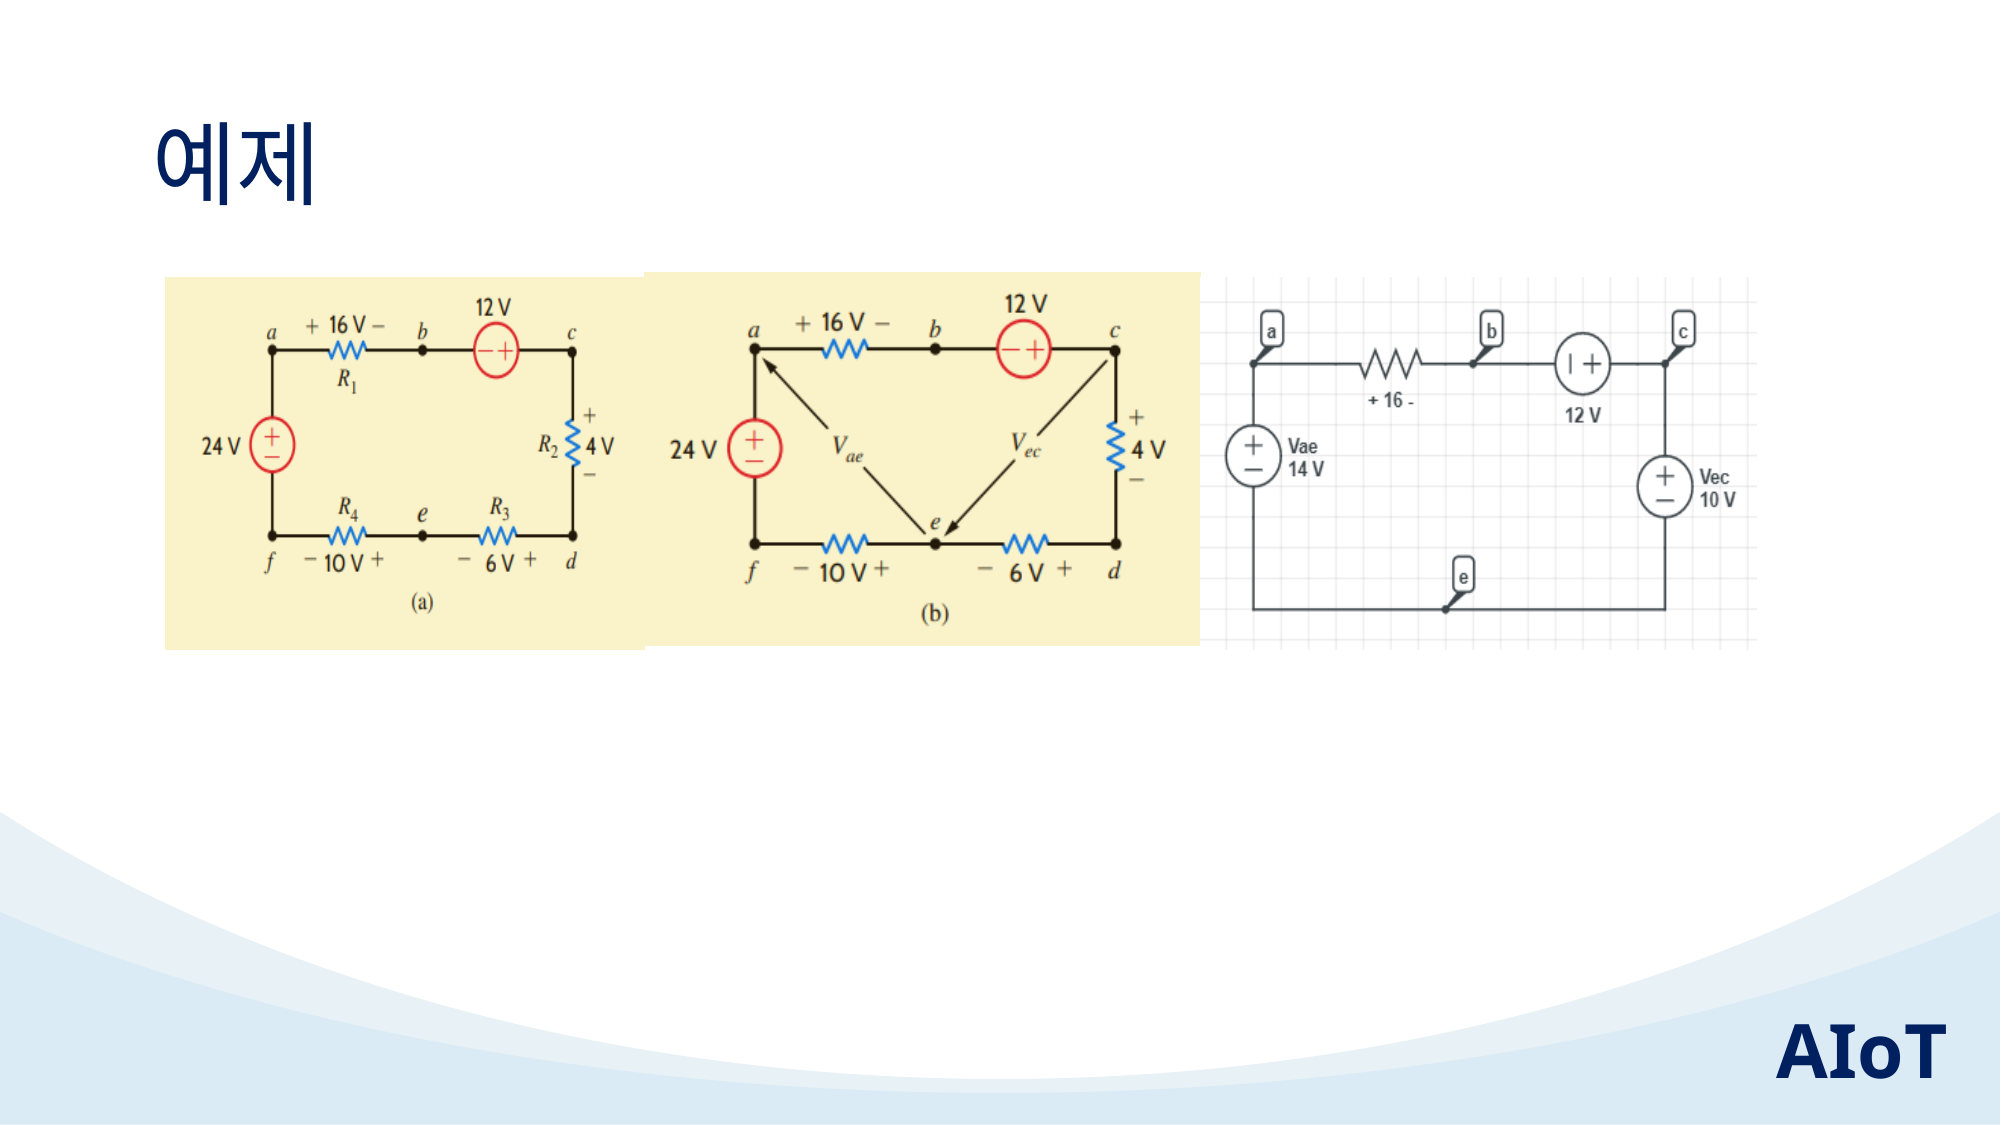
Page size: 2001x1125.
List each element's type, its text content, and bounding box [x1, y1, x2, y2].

title 예제 [137, 59, 1863, 278]
picture [1200, 277, 1757, 650]
picture [165, 277, 645, 650]
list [644, 272, 1201, 646]
